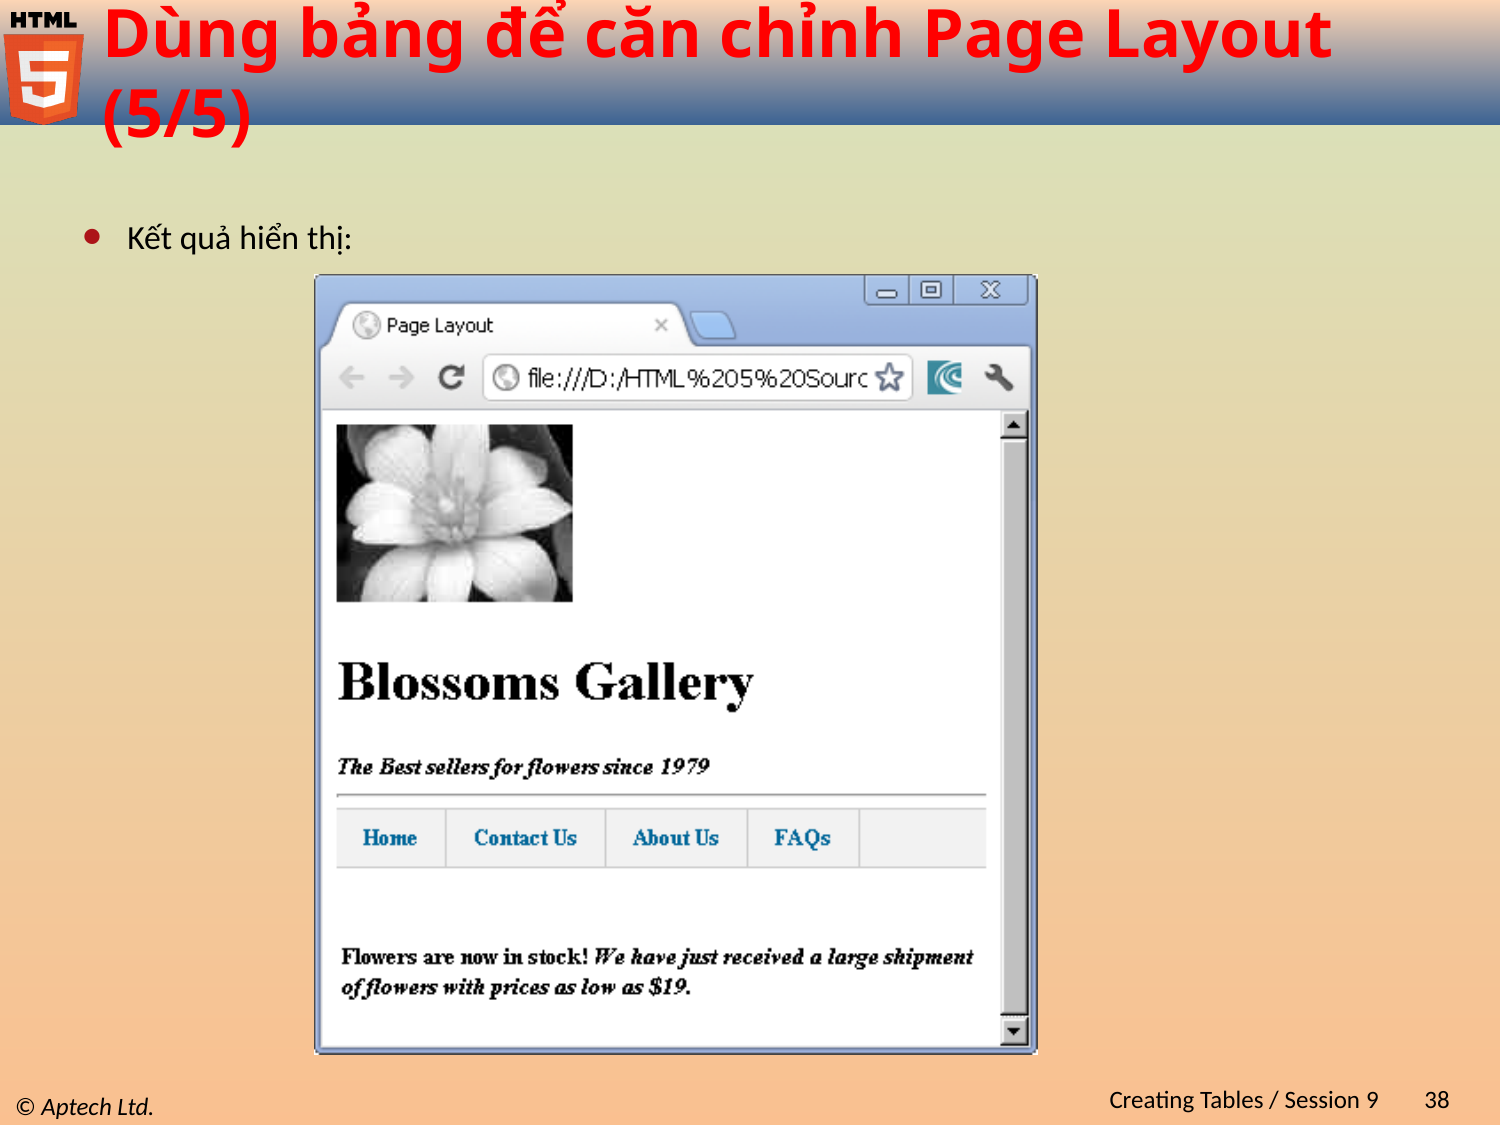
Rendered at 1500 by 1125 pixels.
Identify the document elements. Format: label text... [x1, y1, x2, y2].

picture [314, 274, 1038, 1055]
text_box Kết quả hiển thị: [37, 112, 1475, 375]
title Dùng bảng để căn chỉnh Page Layout (5/5) [87, 37, 1401, 106]
footer Creating Tables / Session 9 [412, 1084, 1400, 1113]
slide_number 38 [1400, 1084, 1465, 1113]
picture [0, 12, 100, 125]
